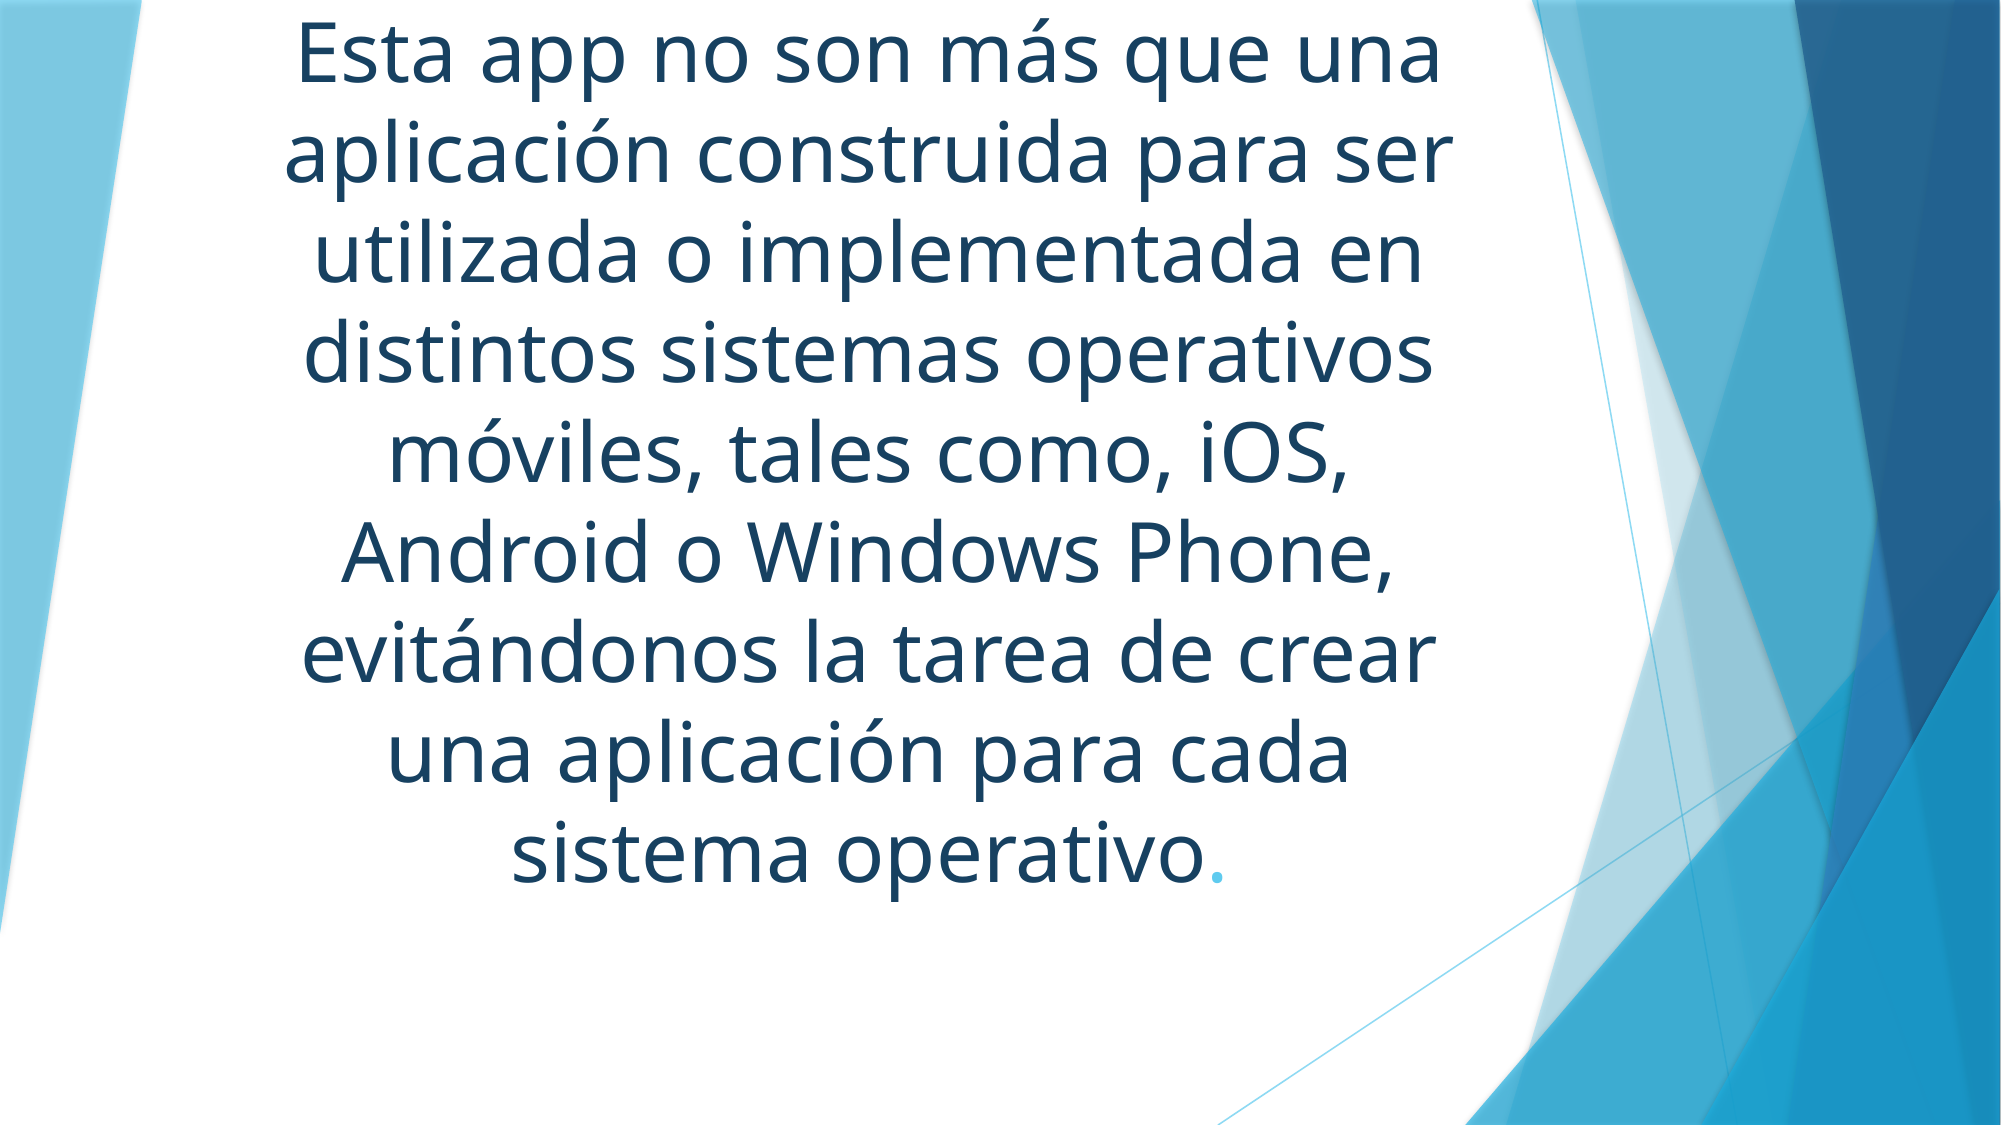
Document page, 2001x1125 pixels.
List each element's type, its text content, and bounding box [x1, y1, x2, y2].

title Esta app no son más que una aplicación construida para ser utilizada o implementada en distintos sistemas operativos móviles, tales como, iOS, Android o Windows Phone, evitándonos la tarea de crear una aplicación para cada sistema operativo. [232, 636, 1507, 907]
